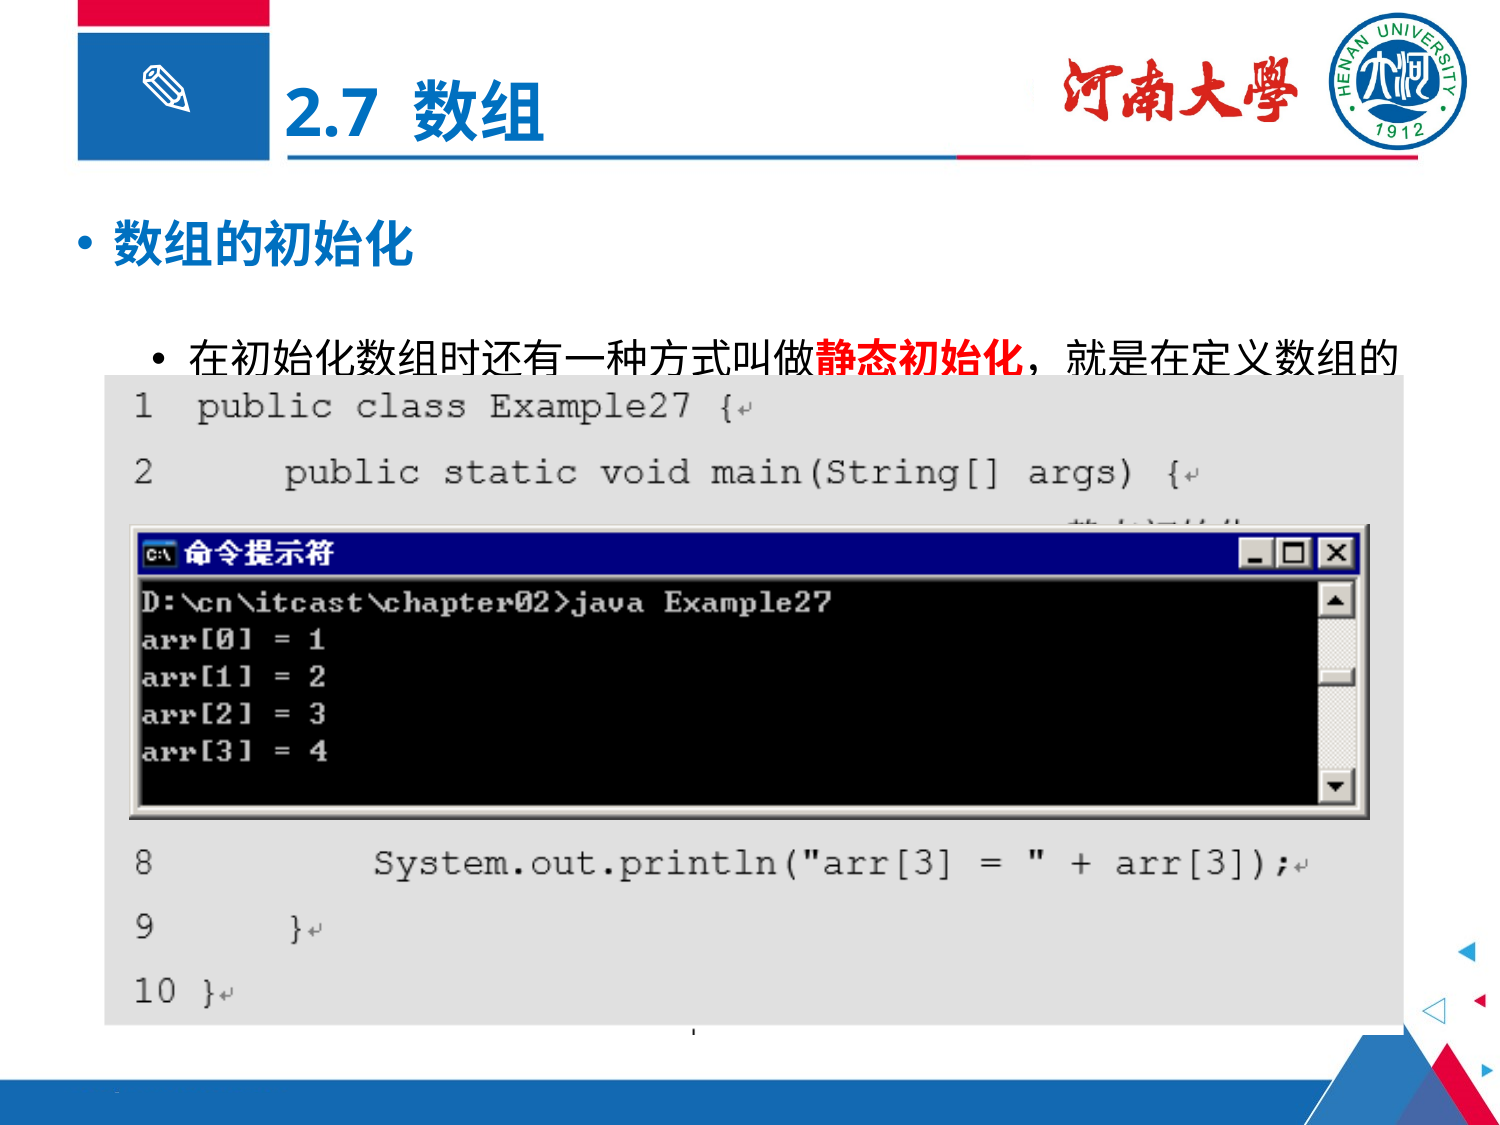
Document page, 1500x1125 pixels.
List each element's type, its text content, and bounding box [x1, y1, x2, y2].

text_box 2.7 数组 [269, 63, 1081, 156]
list 数组的初始化 在初始化数组时还有一种方式叫做静态初始化，就是在定义数组的同时就为数组的每个元素赋值。数组的静态初始化有两种方式： 为了简便，建议采用其第二种方式。通过一个案例来演示数组静态初始化的效果，具体代码如例2-27所示。 [61, 174, 1430, 1005]
picture [0, 0, 1500, 1125]
